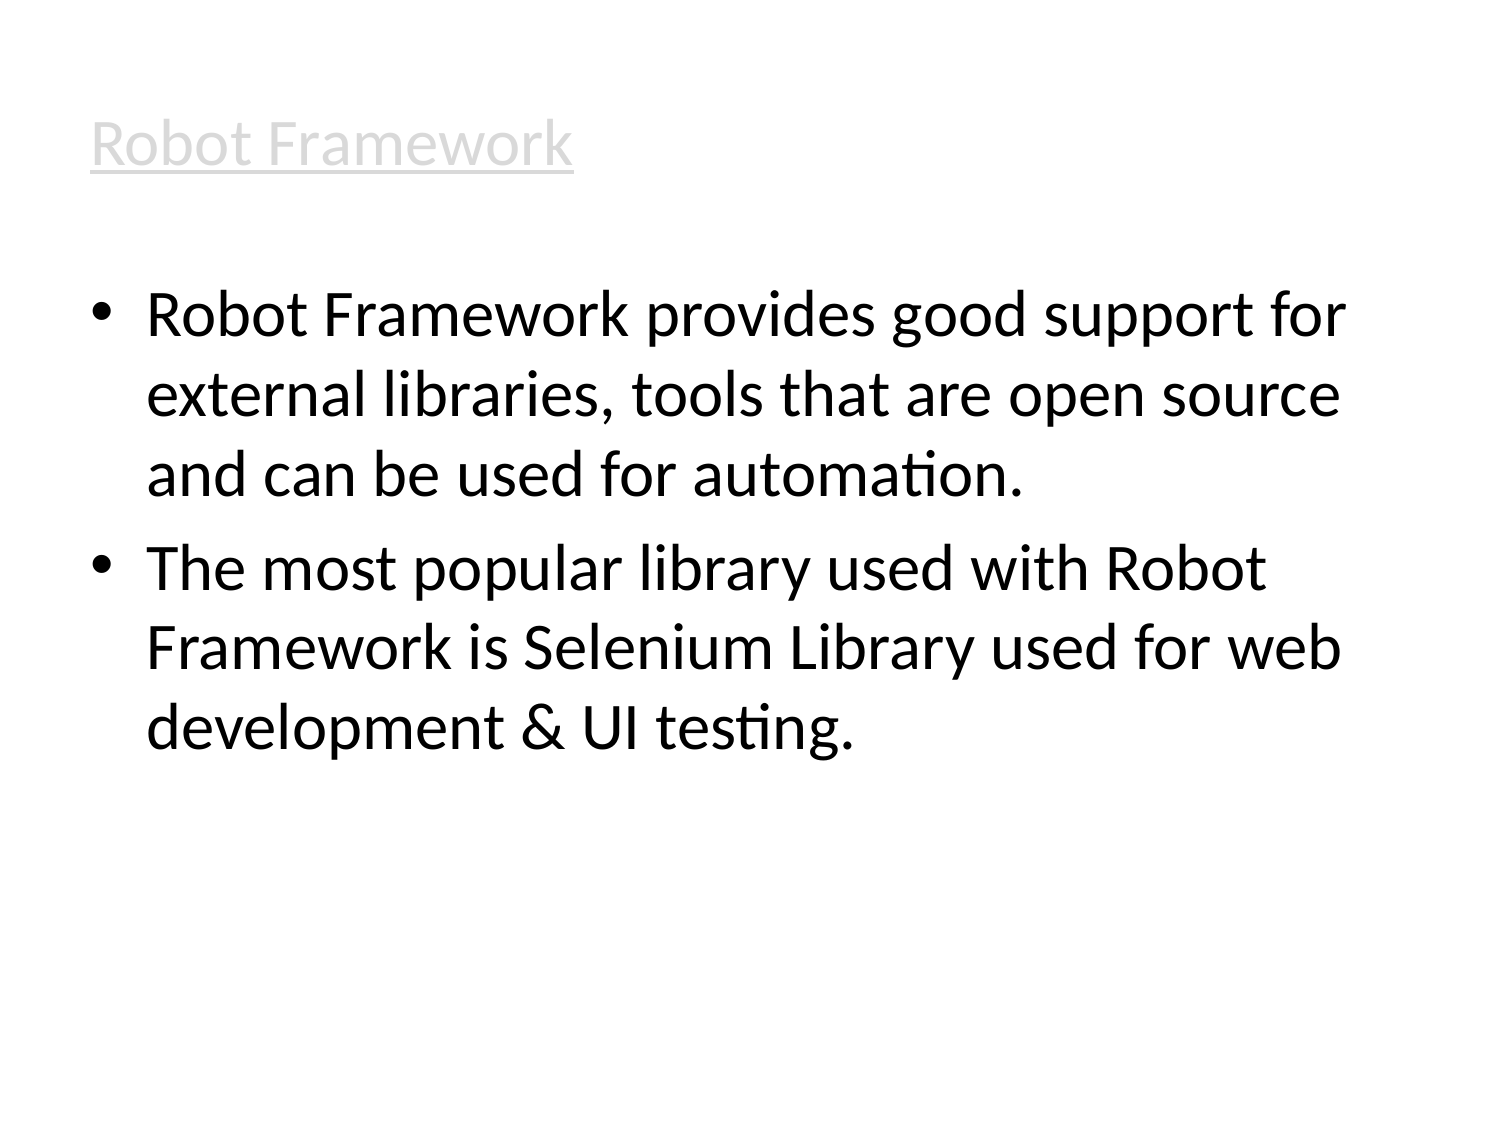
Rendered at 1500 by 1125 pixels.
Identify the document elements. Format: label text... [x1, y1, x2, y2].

list Robot Framework provides good support for external libraries, tools that are open source and can be used for automation. The most popular library used with Robot Framework is Selenium Library used for web development & UI testing. [75, 262, 1425, 1005]
title Robot Framework [75, 45, 1425, 233]
